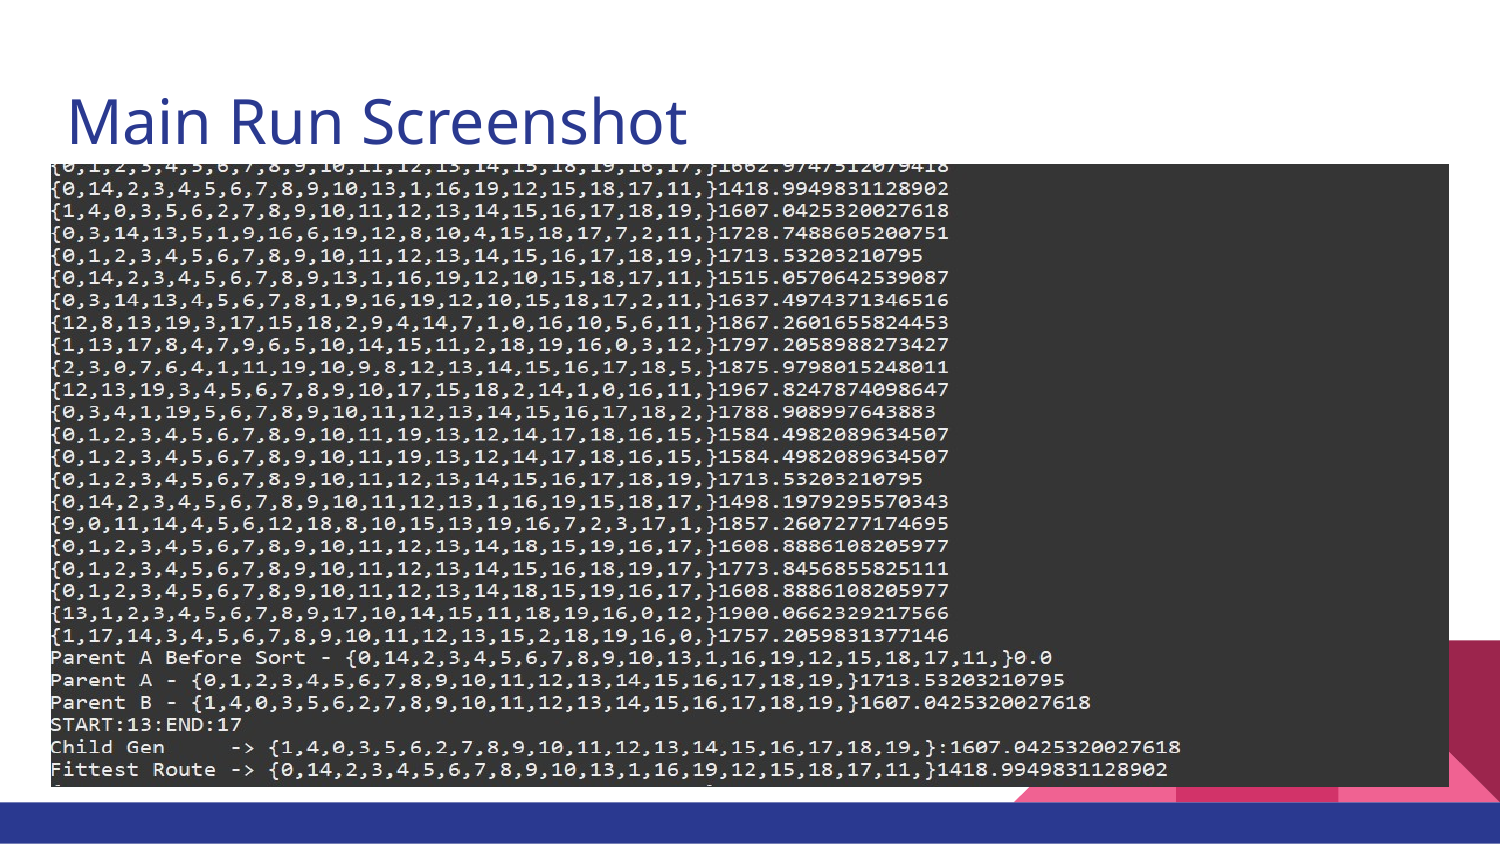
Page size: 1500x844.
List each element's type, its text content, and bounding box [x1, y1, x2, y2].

title Main Run Screenshot [51, 67, 1449, 163]
picture [50, 164, 1450, 787]
